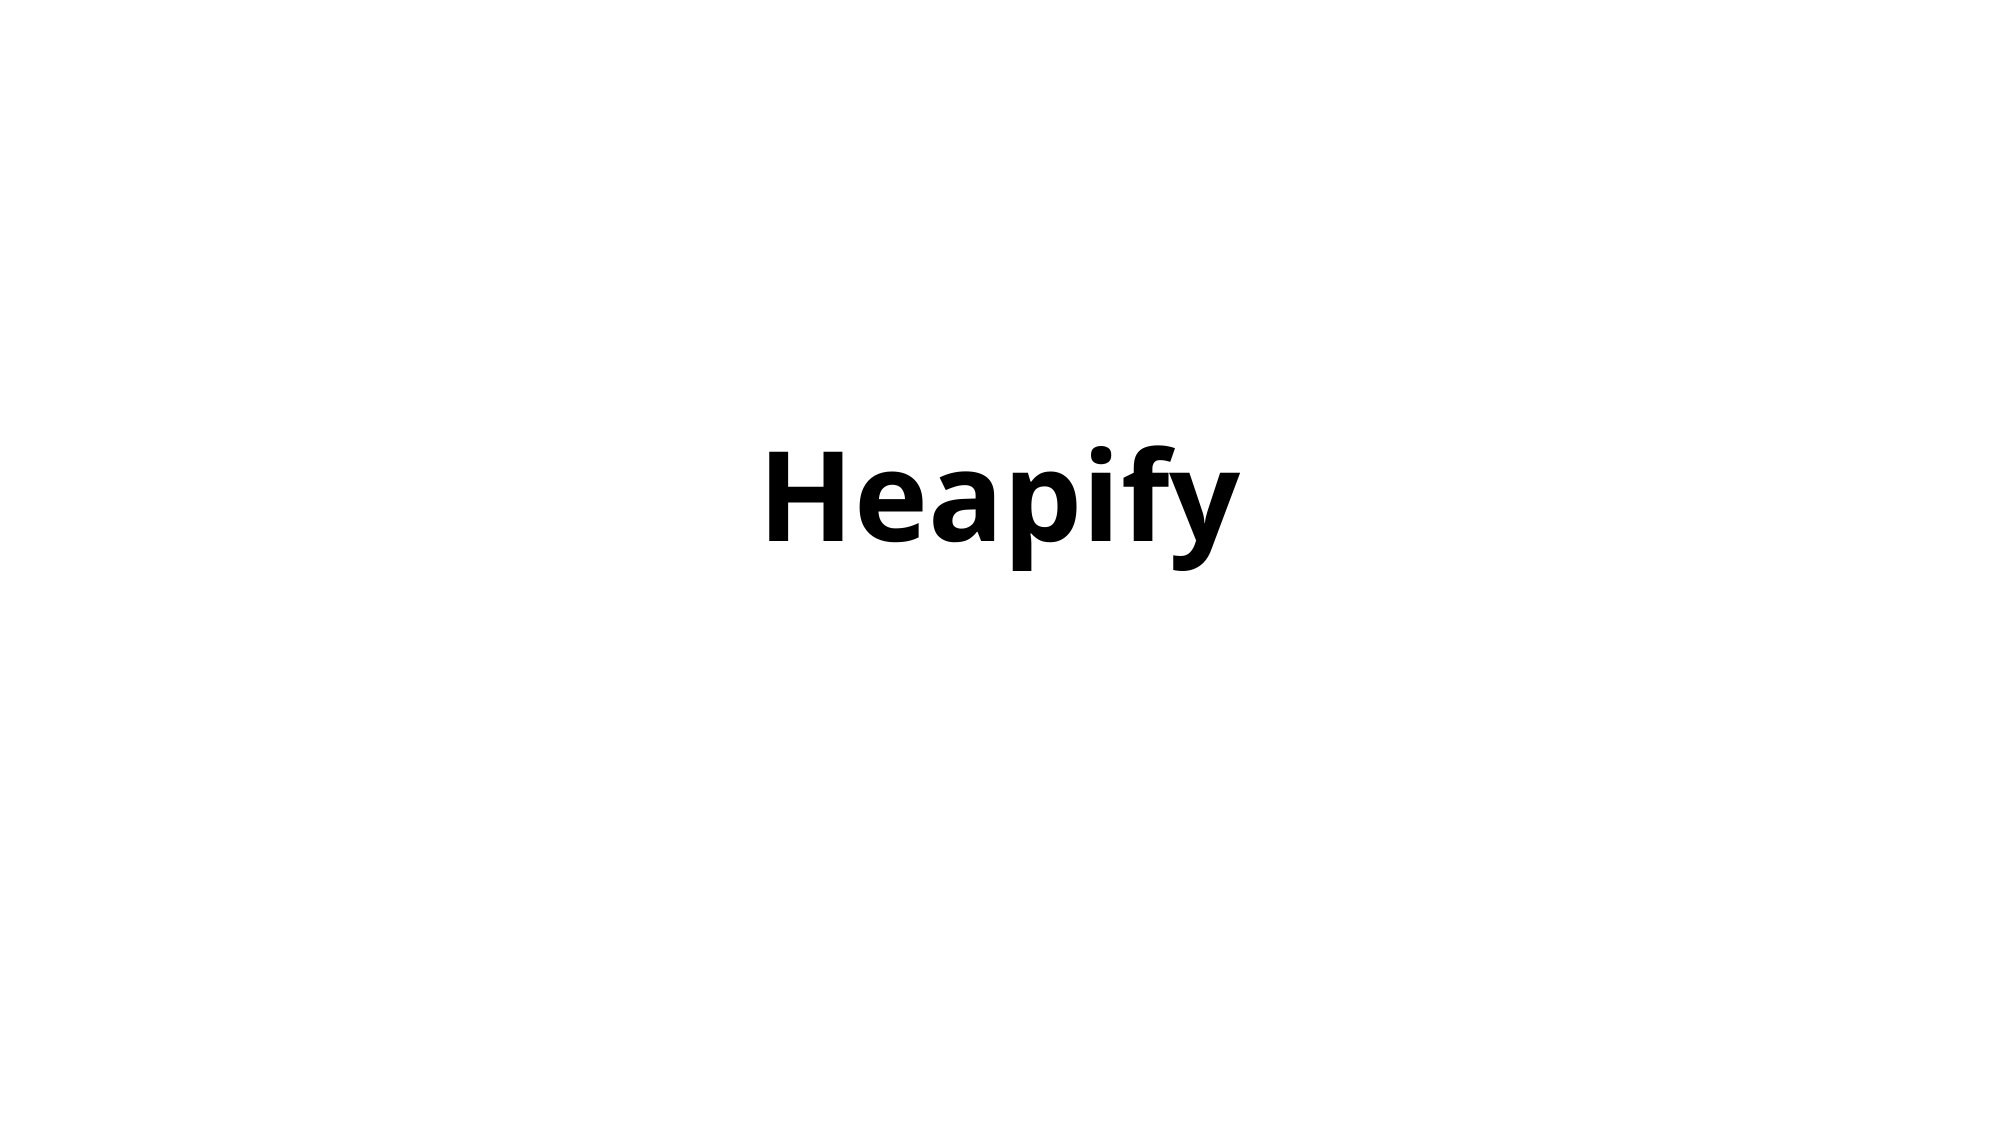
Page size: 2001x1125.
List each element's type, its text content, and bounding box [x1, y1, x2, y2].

title Heapify [249, 184, 1750, 576]
